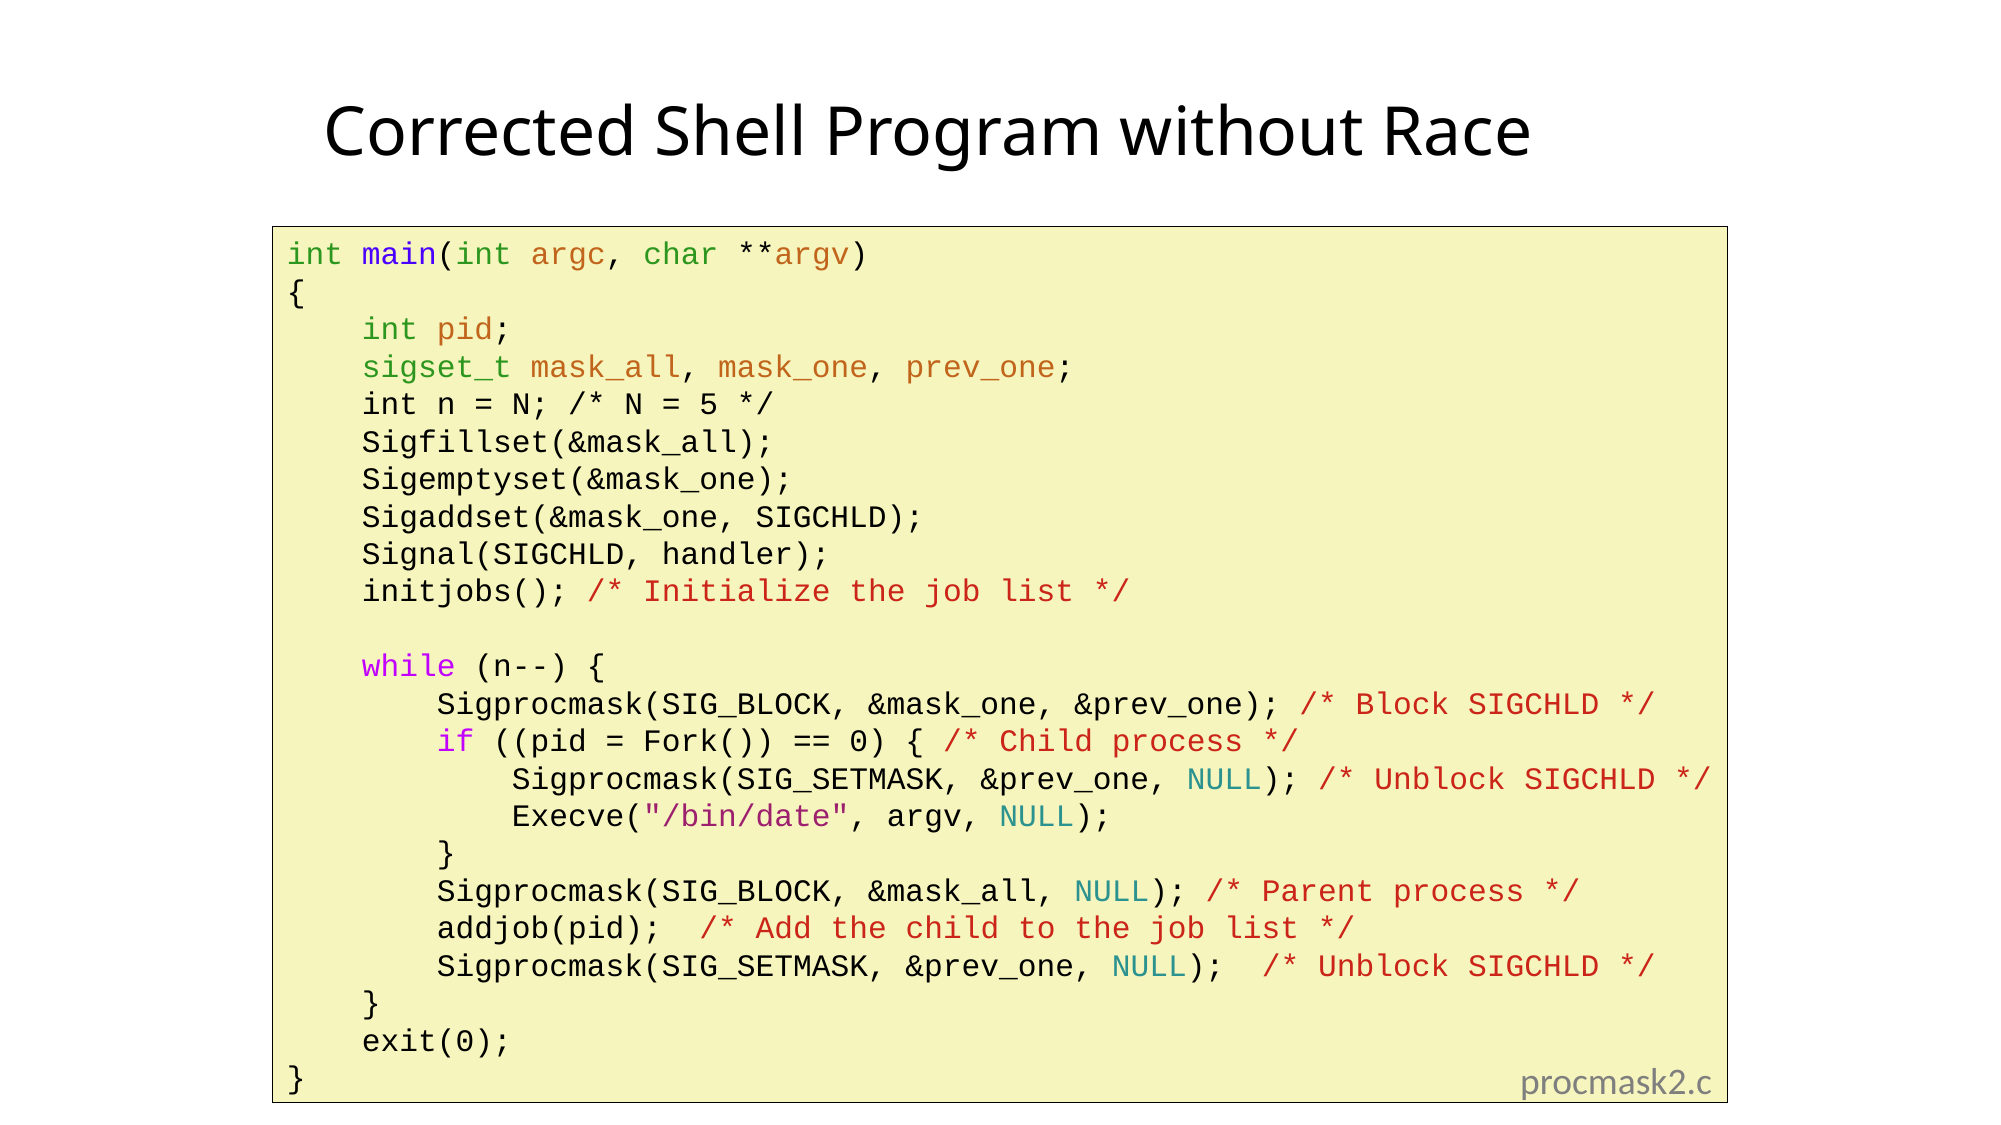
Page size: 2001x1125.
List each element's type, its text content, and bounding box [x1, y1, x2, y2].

title Corrected Shell Program without Race [308, 71, 1600, 197]
text_box int main(int argc, char **argv) { int pid; sigset_t mask_all, mask_one, prev_one; int n = N; /* N = 5 */ Sigfillset(&mask_all); Sigemptyset(&mask_one); Sigaddset(&mask_one, SIGCHLD); Signal(SIGCHLD, handler); initjobs(); /* Initialize the job list */ while (n--) { Sigprocmask(SIG_BLOCK, &mask_one, &prev_one); /* Block SIGCHLD */ if ((pid = Fork()) == 0) { /* Child process */ Sigprocmask(SIG_SETMASK, &prev_one, NULL); /* Unblock SIGCHLD */ Execve("/bin/date", argv, NULL); } Sigprocmask(SIG_BLOCK, &mask_all, NULL); /* Parent process */ addjob(pid); /* Add the child to the job list */ Sigprocmask(SIG_SETMASK, &prev_one, NULL); /* Unblock SIGCHLD */ } exit(0); } [272, 226, 1727, 1103]
text_box procmask2.c [1505, 1049, 1727, 1110]
